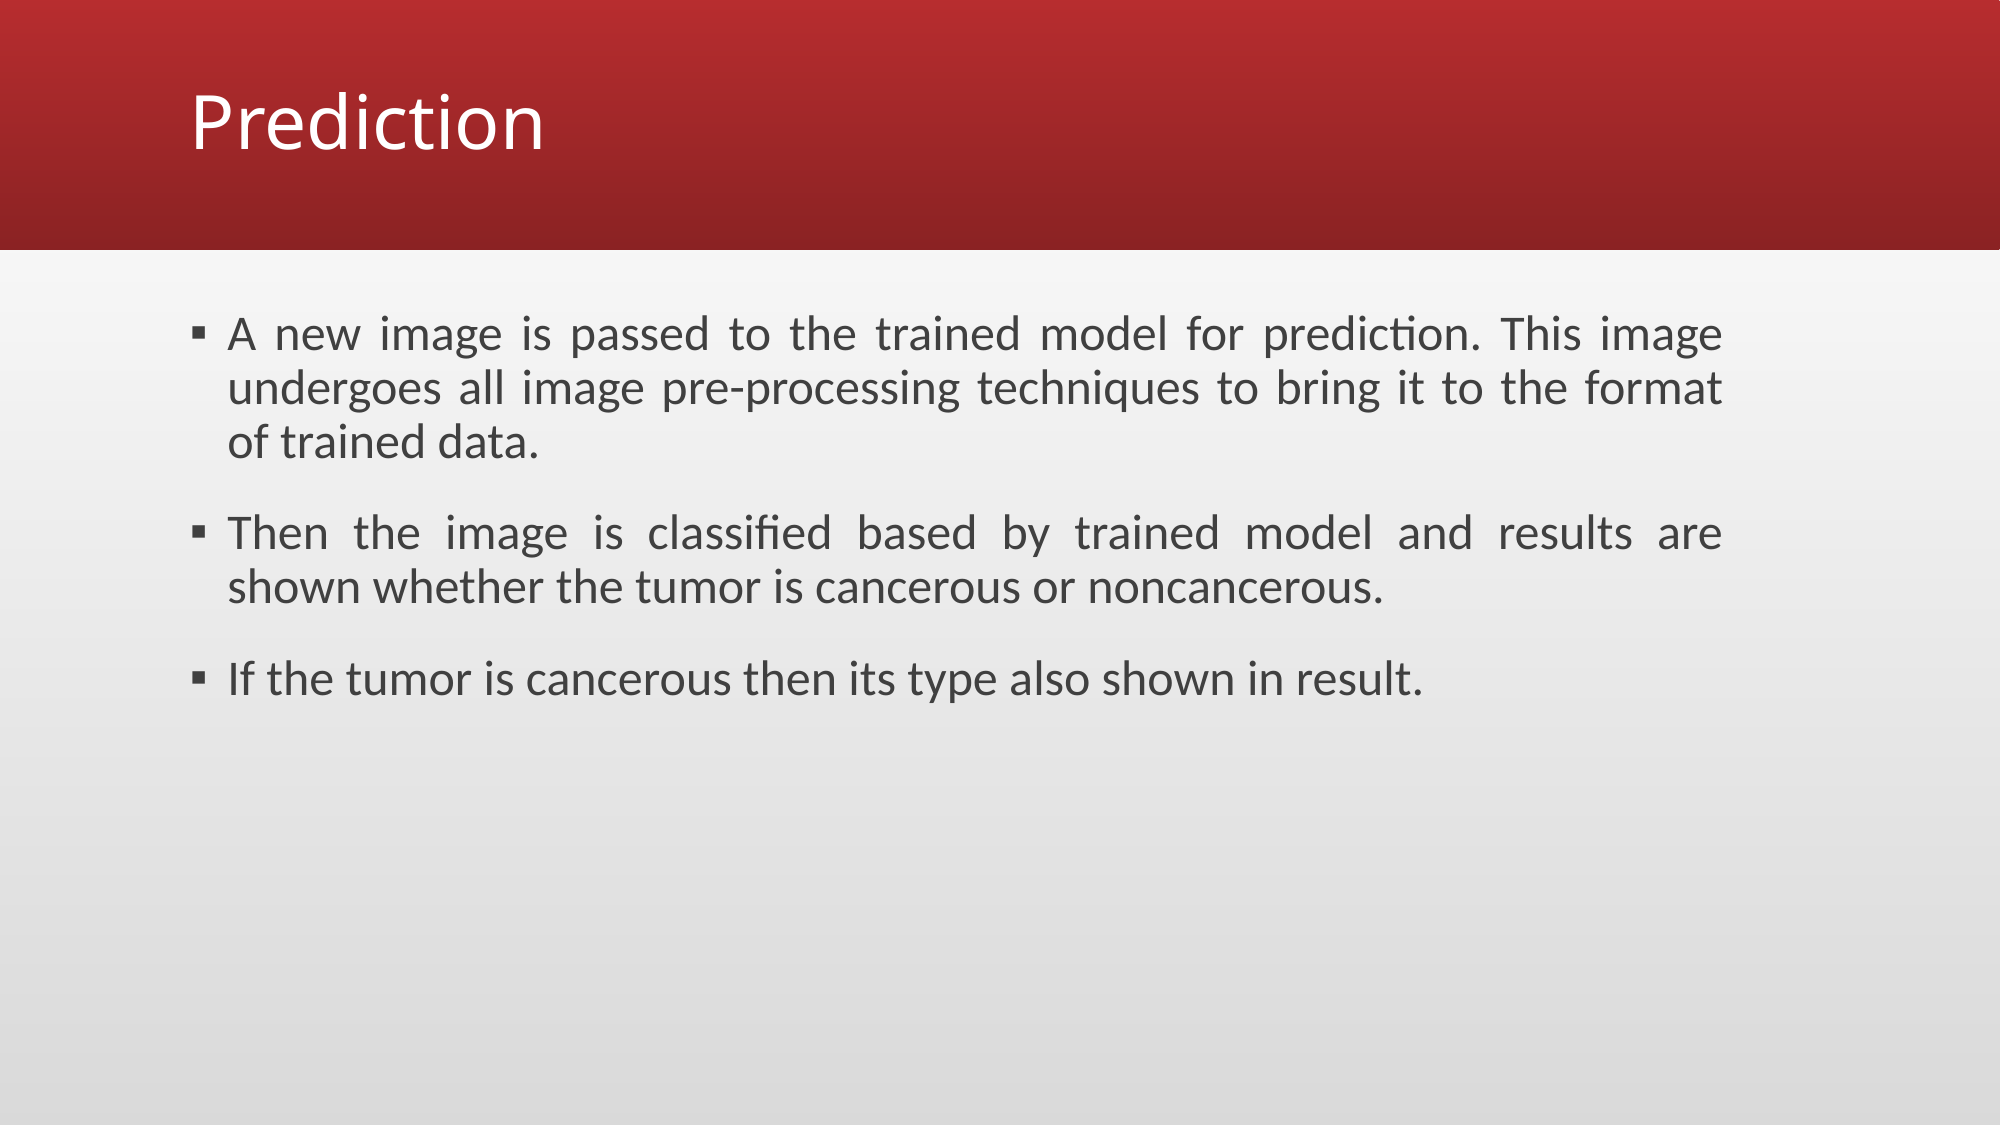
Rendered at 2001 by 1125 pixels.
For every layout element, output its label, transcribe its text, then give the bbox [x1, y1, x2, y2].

title Prediction [174, 16, 1825, 234]
list A new image is passed to the trained model for prediction. This image undergoes all image pre-processing techniques to bring it to the format of trained data. Then the image is classified based by trained model and results are shown whether the tumor is cancerous or noncancerous. If the tumor is cancerous then its type also shown in result. [174, 299, 1740, 1114]
